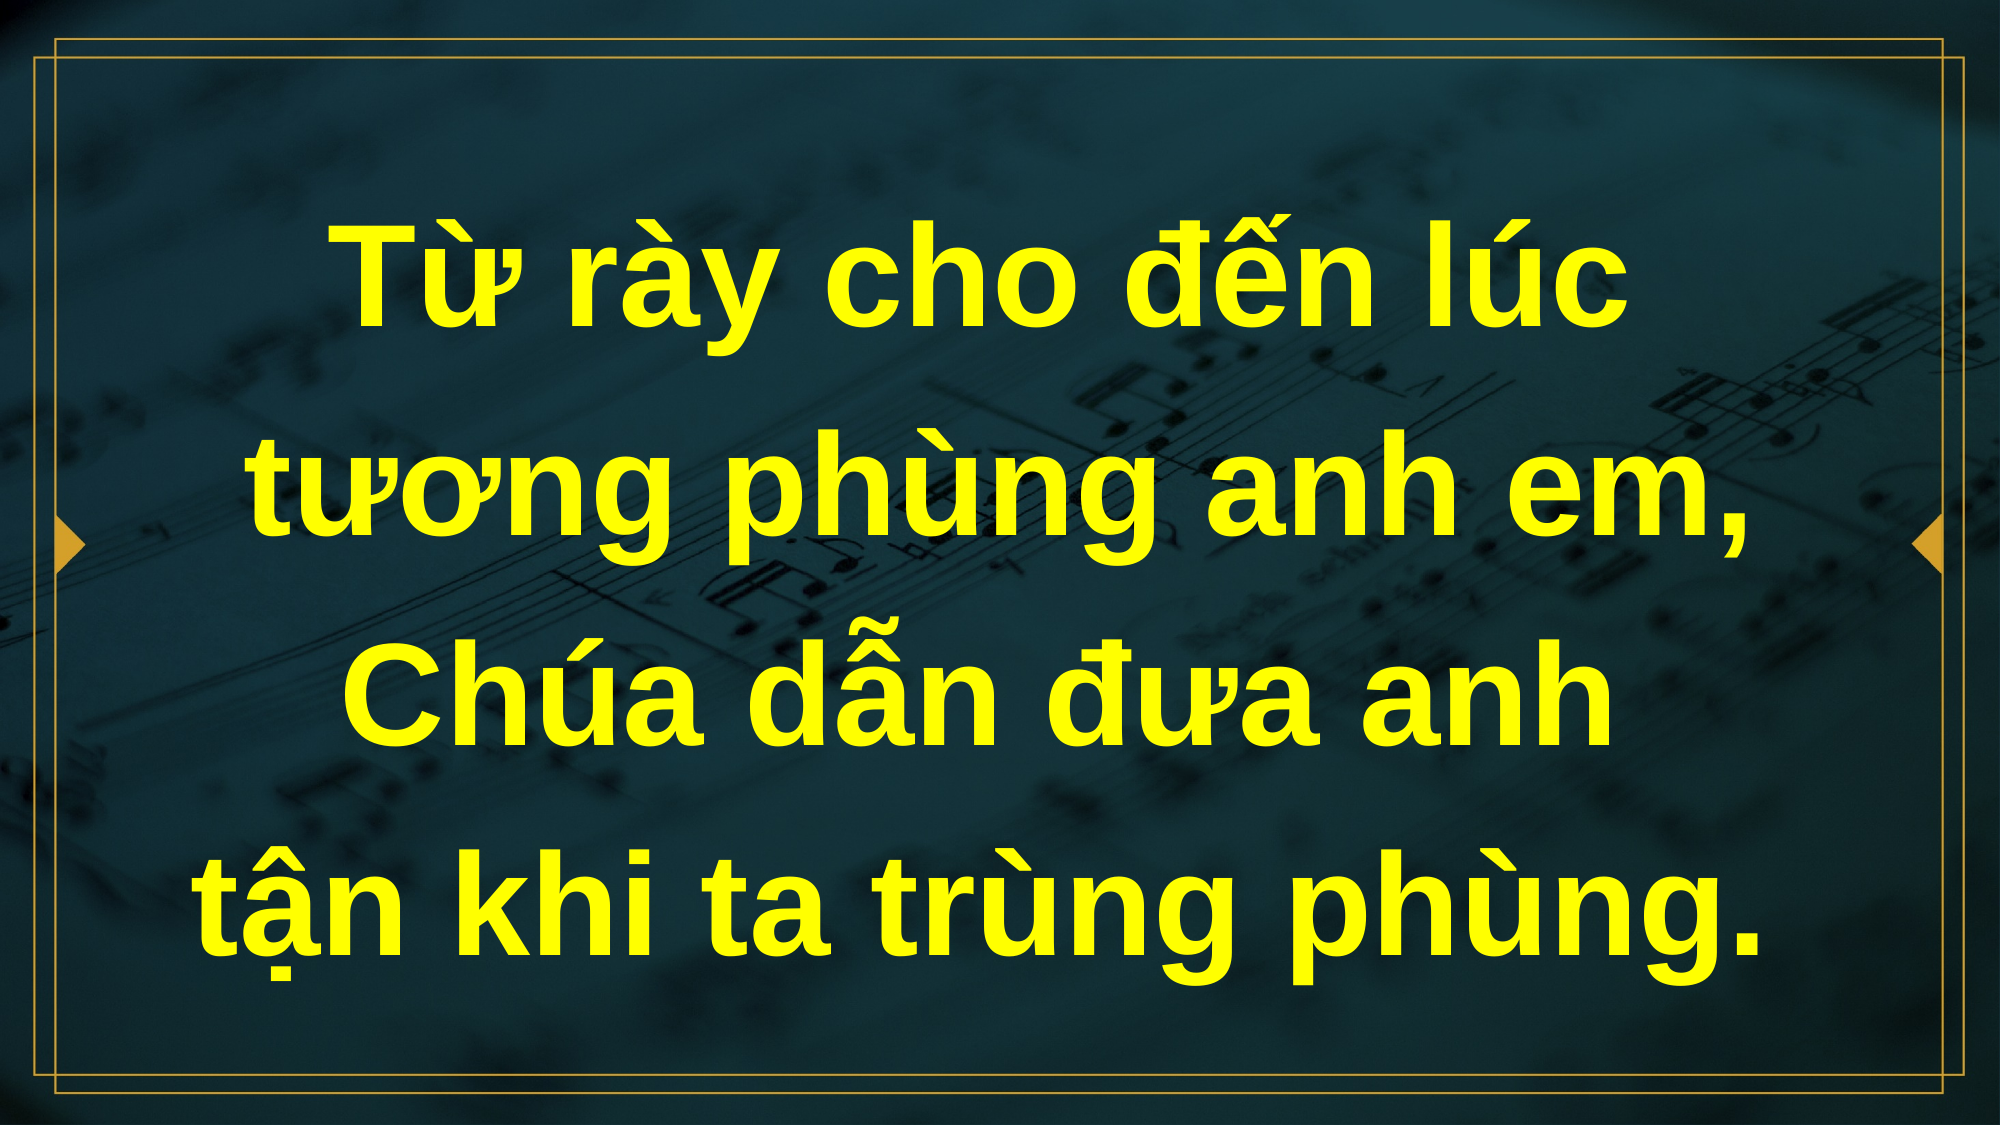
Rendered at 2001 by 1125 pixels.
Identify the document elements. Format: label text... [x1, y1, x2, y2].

picture [0, 0, 2000, 1125]
title Từ rày cho đến lúc tương phùng anh em, Chúa dẫn đưa anh tận khi ta trùng phùng. [55, 53, 1945, 1077]
